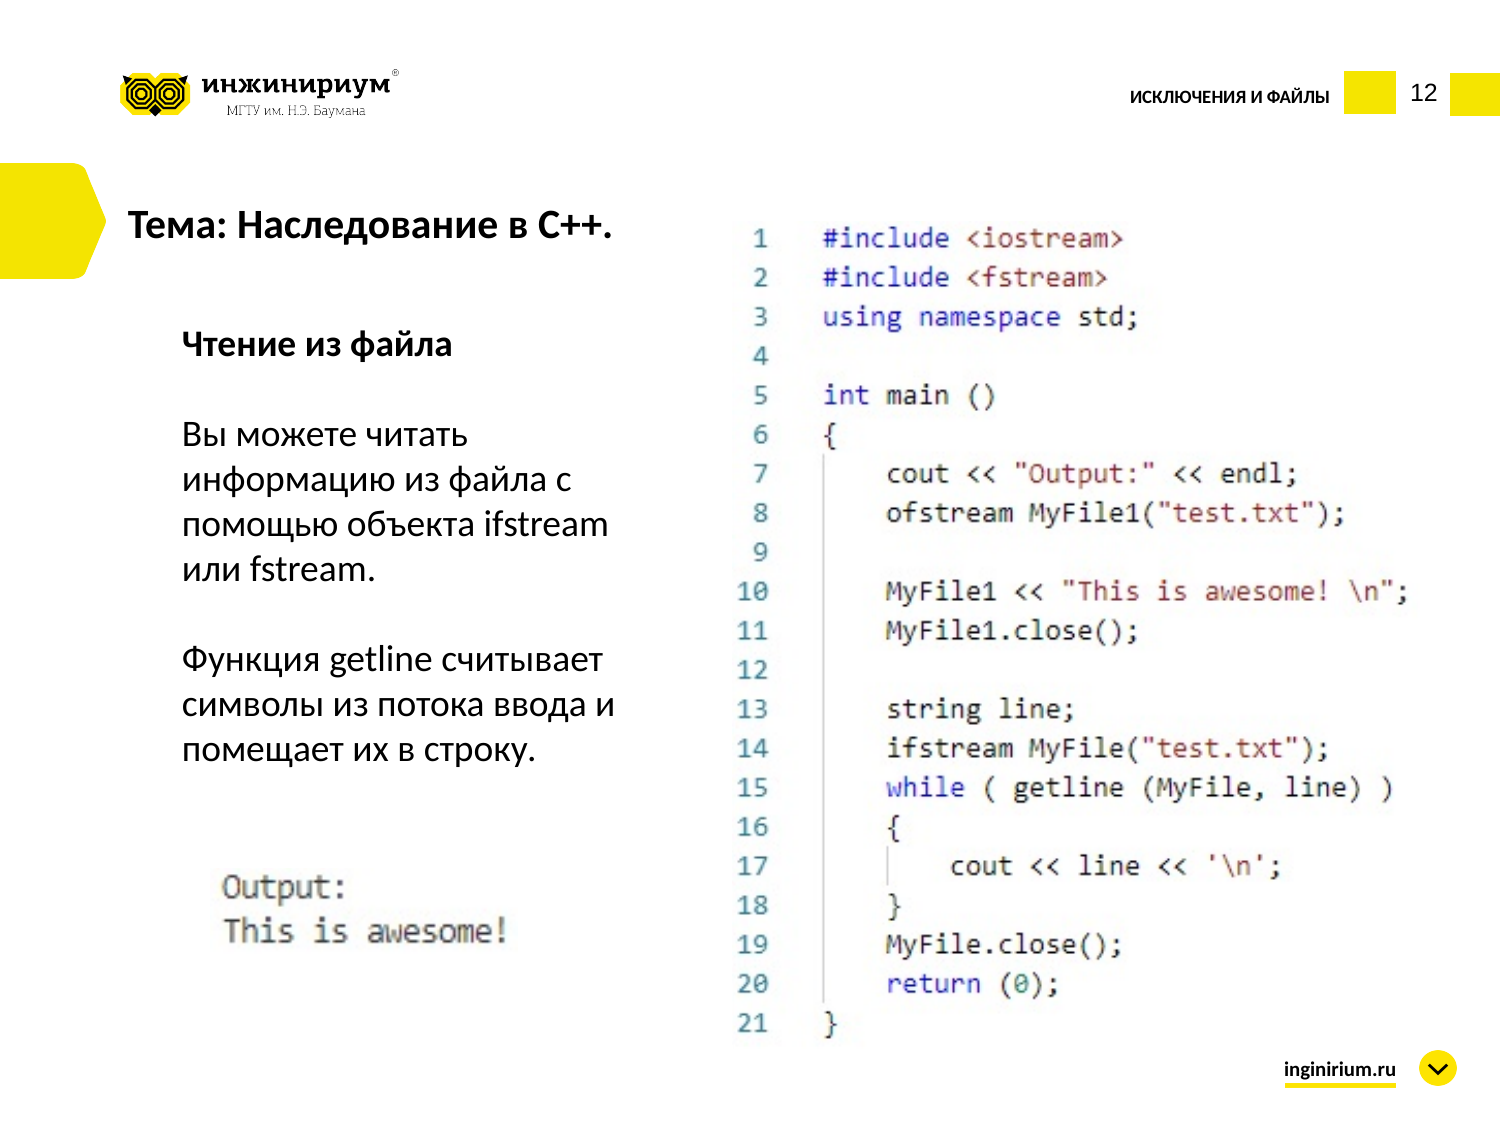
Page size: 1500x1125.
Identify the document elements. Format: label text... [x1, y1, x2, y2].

text_box inginirium.ru [1263, 1057, 1412, 1088]
text_box Тема: Наследование в С++. [113, 189, 1353, 312]
picture [0, 163, 106, 279]
picture [732, 220, 1457, 1086]
text_box ИСКЛЮЧЕНИЯ И ФАЙЛЫ [718, 76, 1345, 137]
text_box Чтение из файла Вы можете читать информацию из файла с помощью объекта ifstream или fstream. Функция getline считывает символы из потока ввода и помещает их в строку. [167, 312, 679, 661]
picture [120, 68, 399, 119]
picture [210, 868, 518, 959]
picture [1284, 1083, 1396, 1088]
picture [1449, 73, 1500, 116]
text_box 12 [1395, 68, 1457, 114]
picture [1344, 71, 1396, 115]
